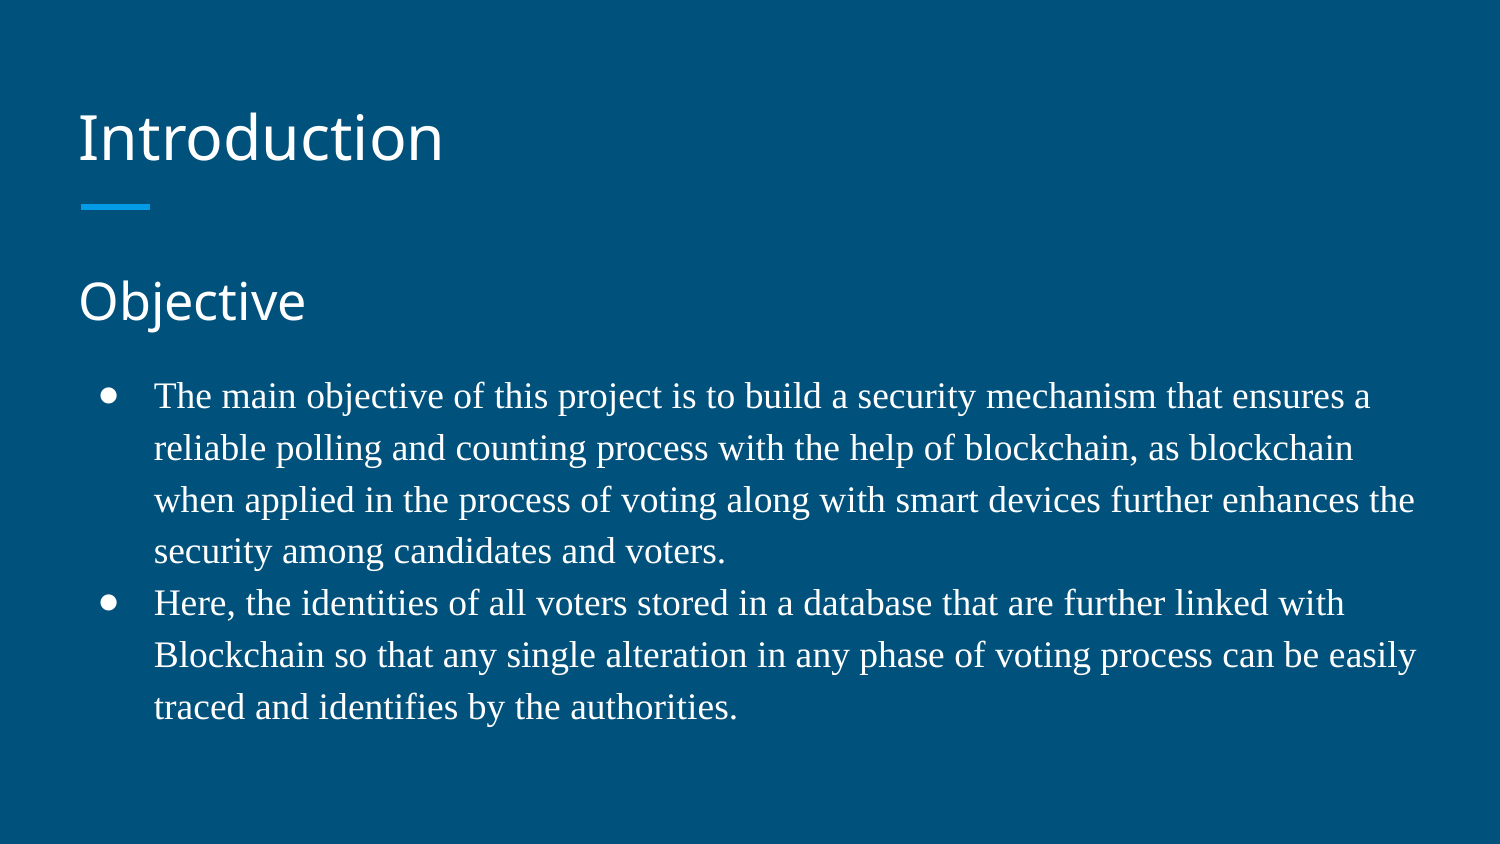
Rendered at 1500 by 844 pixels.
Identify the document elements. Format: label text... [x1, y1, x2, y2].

title Introduction [63, 75, 1437, 188]
list Objective The main objective of this project is to build a security mechanism that ensures a reliable polling and counting process with the help of blockchain, as blockchain when applied in the process of voting along with smart devices further enhances the security among candidates and voters. Here, the identities of all voters stored in a database that are further linked with Blockchain so that any single alteration in any phase of voting process can be easily traced and identifies by the authorities. [63, 244, 1437, 750]
